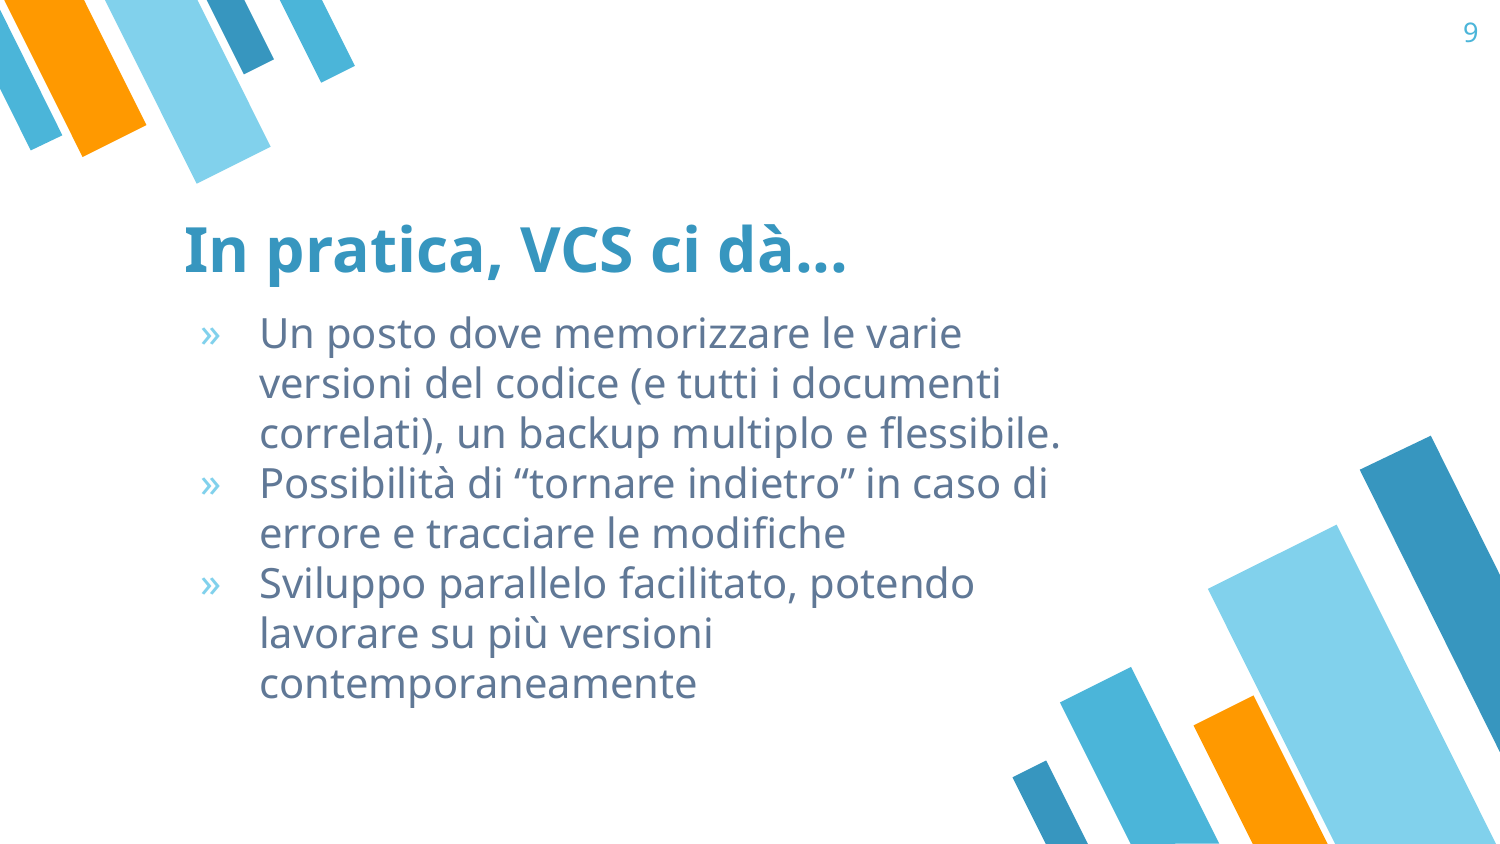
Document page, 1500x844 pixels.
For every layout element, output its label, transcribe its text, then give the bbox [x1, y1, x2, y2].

title In pratica, VCS ci dà... [169, 188, 1115, 291]
list Un posto dove memorizzare le varie versioni del codice (e tutti i documenti correlati), un backup multiplo e flessibile. Possibilità di “tornare indietro” in caso di errore e tracciare le modifiche Sviluppo parallelo facilitato, potendo lavorare su più versioni contemporaneamente [169, 291, 1115, 706]
slide_number ‹#› [1403, 0, 1494, 65]
